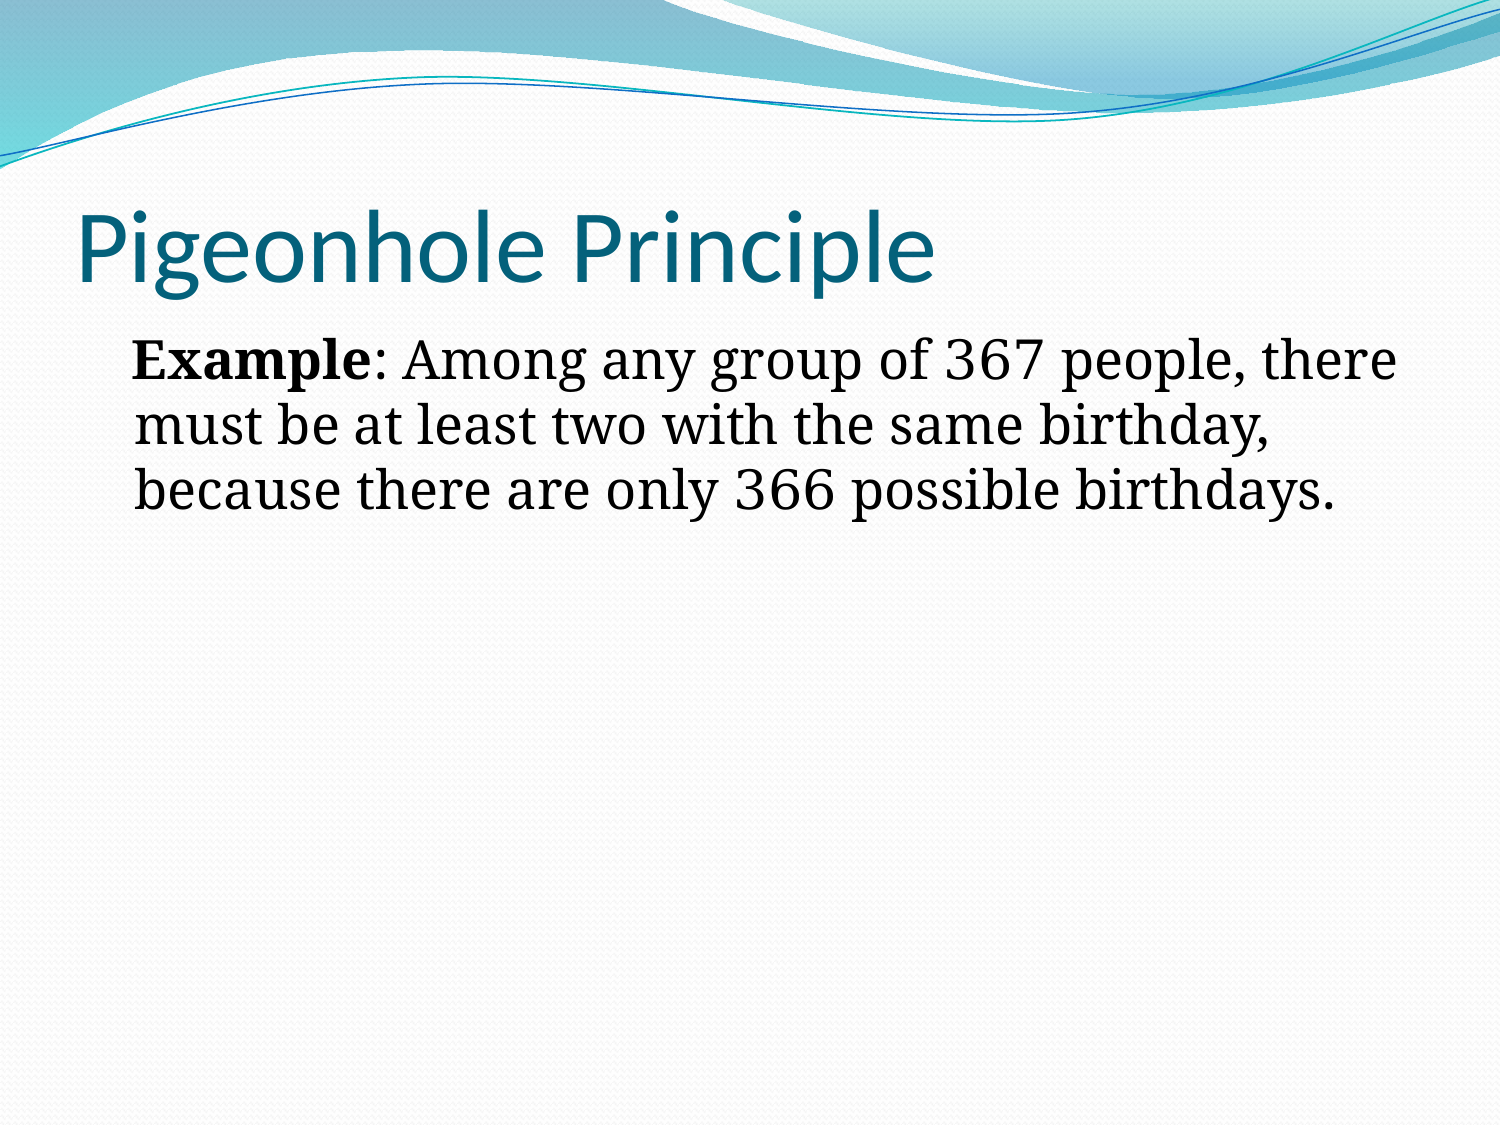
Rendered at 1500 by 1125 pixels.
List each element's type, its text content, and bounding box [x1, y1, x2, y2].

list Example: Among any group of 367 people, there must be at least two with the same birthday, because there are only 366 possible birthdays. [75, 317, 1425, 1038]
title Pigeonhole Principle [75, 115, 1425, 303]
